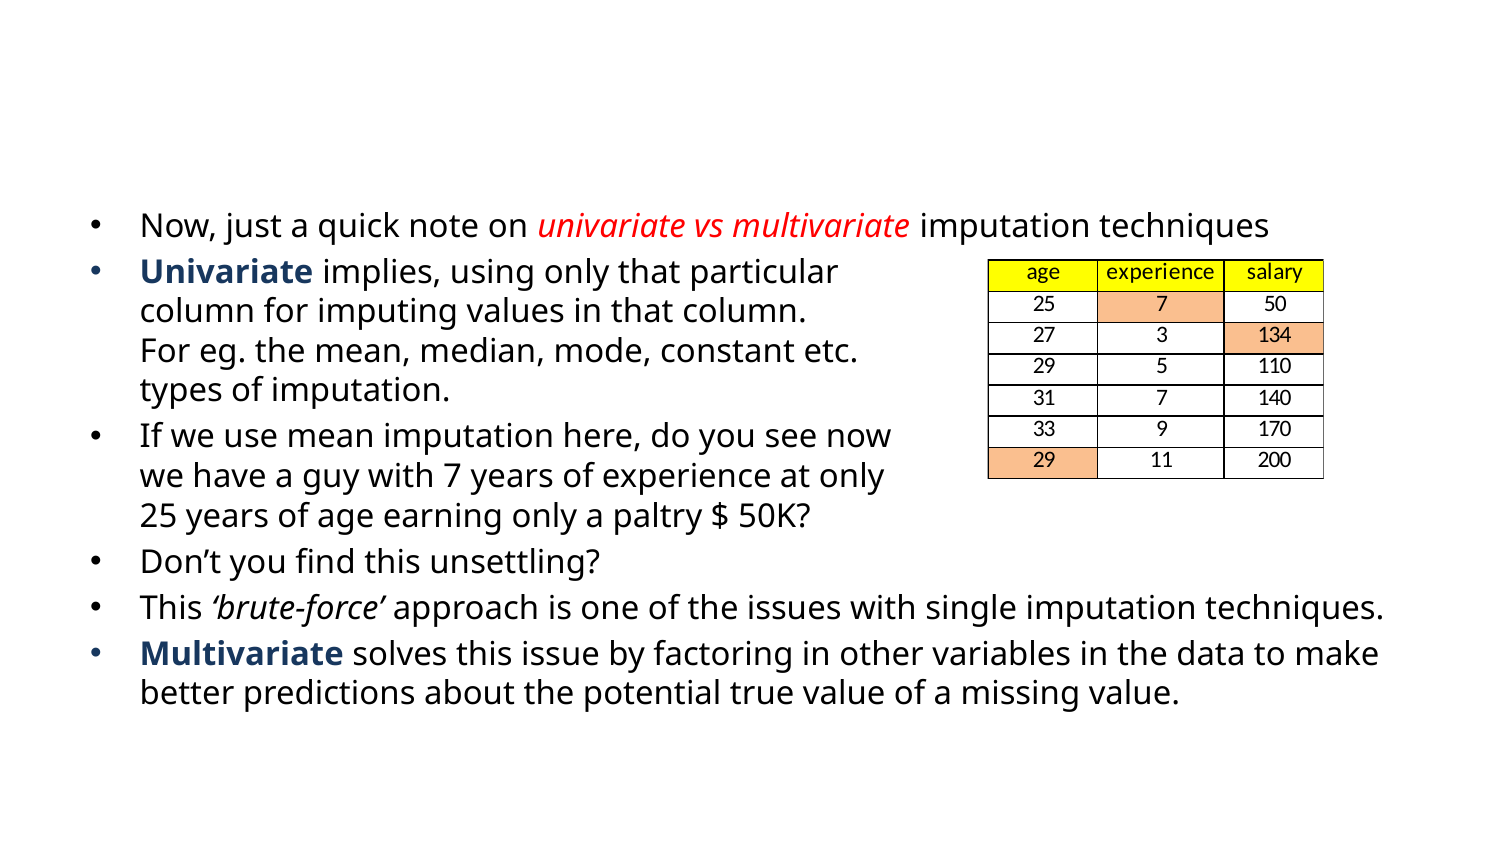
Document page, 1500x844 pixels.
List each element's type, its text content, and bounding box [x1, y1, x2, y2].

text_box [987, 259, 1326, 480]
list Now, just a quick note on univariate vs multivariate imputation techniques Univariate implies, using only that particular column for imputing values in that column. For eg. the mean, median, mode, constant etc. types of imputation. If we use mean imputation here, do you see now we have a guy with 7 years of experience at only 25 years of age earning only a paltry $ 50K? Don’t you find this unsettling? This ‘brute-force’ approach is one of the issues with single imputation techniques. Multivariate solves this issue by factoring in other variables in the data to make better predictions about the potential true value of a missing value. [75, 196, 1425, 754]
